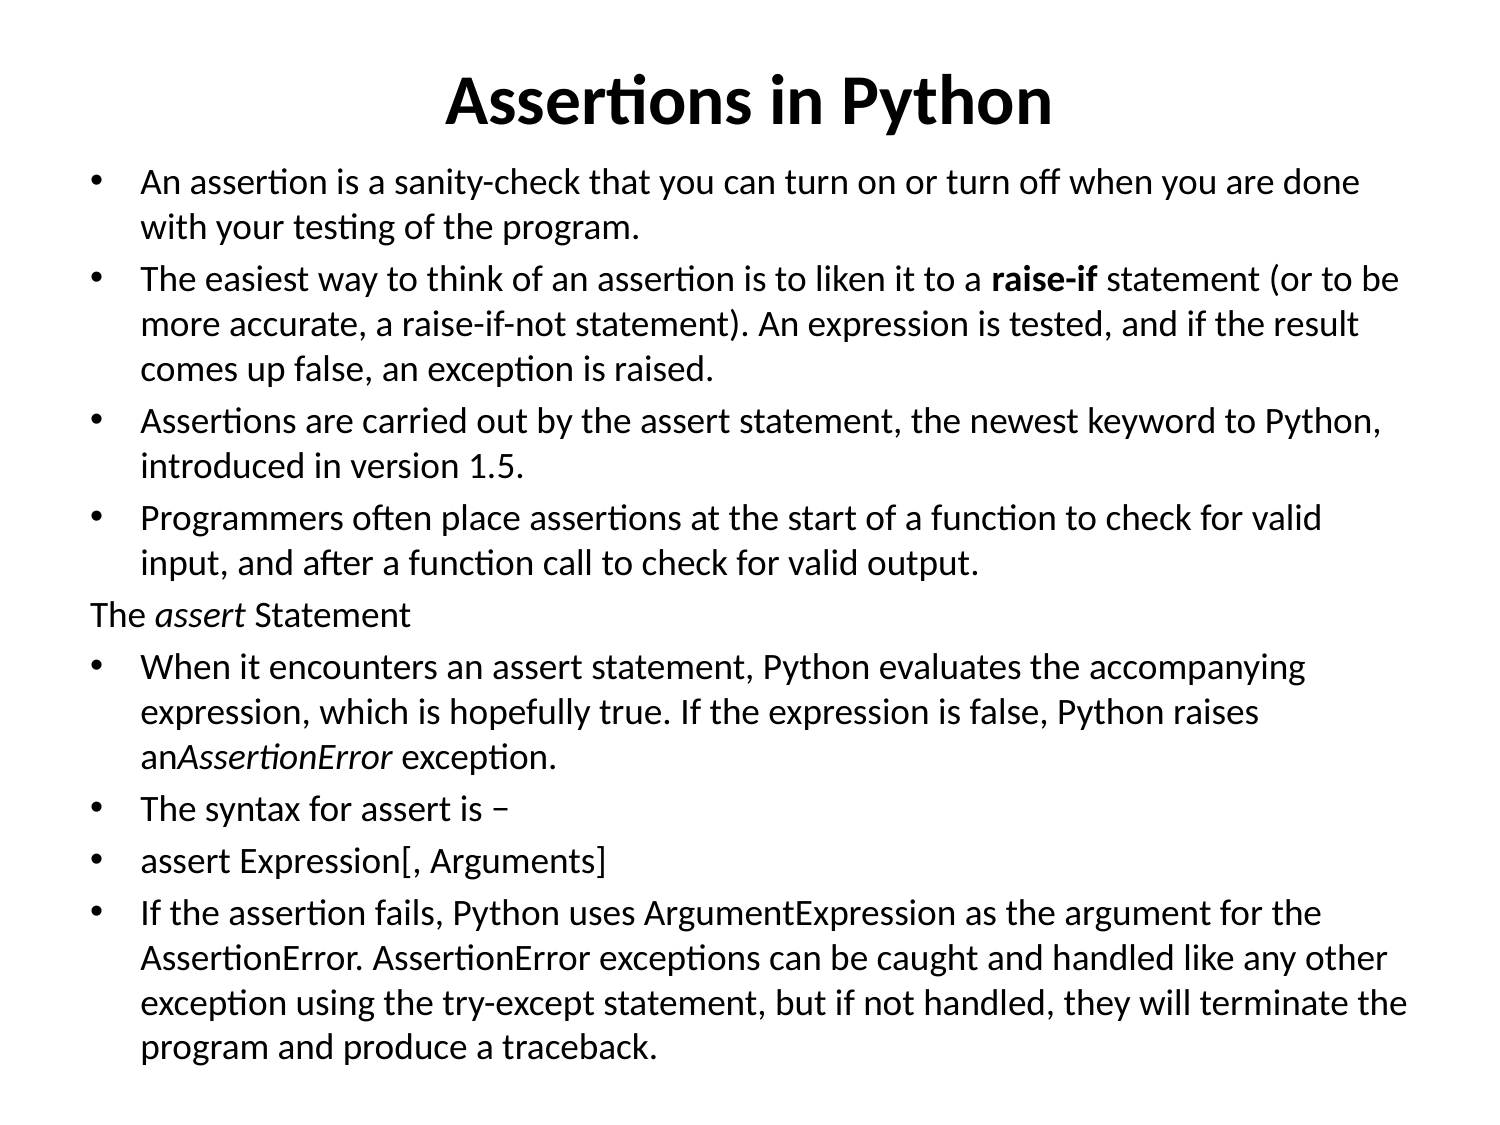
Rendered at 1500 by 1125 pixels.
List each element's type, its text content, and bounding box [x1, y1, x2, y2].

list An assertion is a sanity-check that you can turn on or turn off when you are done with your testing of the program. The easiest way to think of an assertion is to liken it to a raise-if statement (or to be more accurate, a raise-if-not statement). An expression is tested, and if the result comes up false, an exception is raised. Assertions are carried out by the assert statement, the newest keyword to Python, introduced in version 1.5. Programmers often place assertions at the start of a function to check for valid input, and after a function call to check for valid output. The assert Statement When it encounters an assert statement, Python evaluates the accompanying expression, which is hopefully true. If the expression is false, Python raises anAssertionError exception. The syntax for assert is − assert Expression[, Arguments] If the assertion fails, Python uses ArgumentExpression as the argument for the AssertionError. AssertionError exceptions can be caught and handled like any other exception using the try-except statement, but if not handled, they will terminate the program and produce a traceback. [75, 149, 1425, 1088]
title Assertions in Python [75, 45, 1425, 149]
